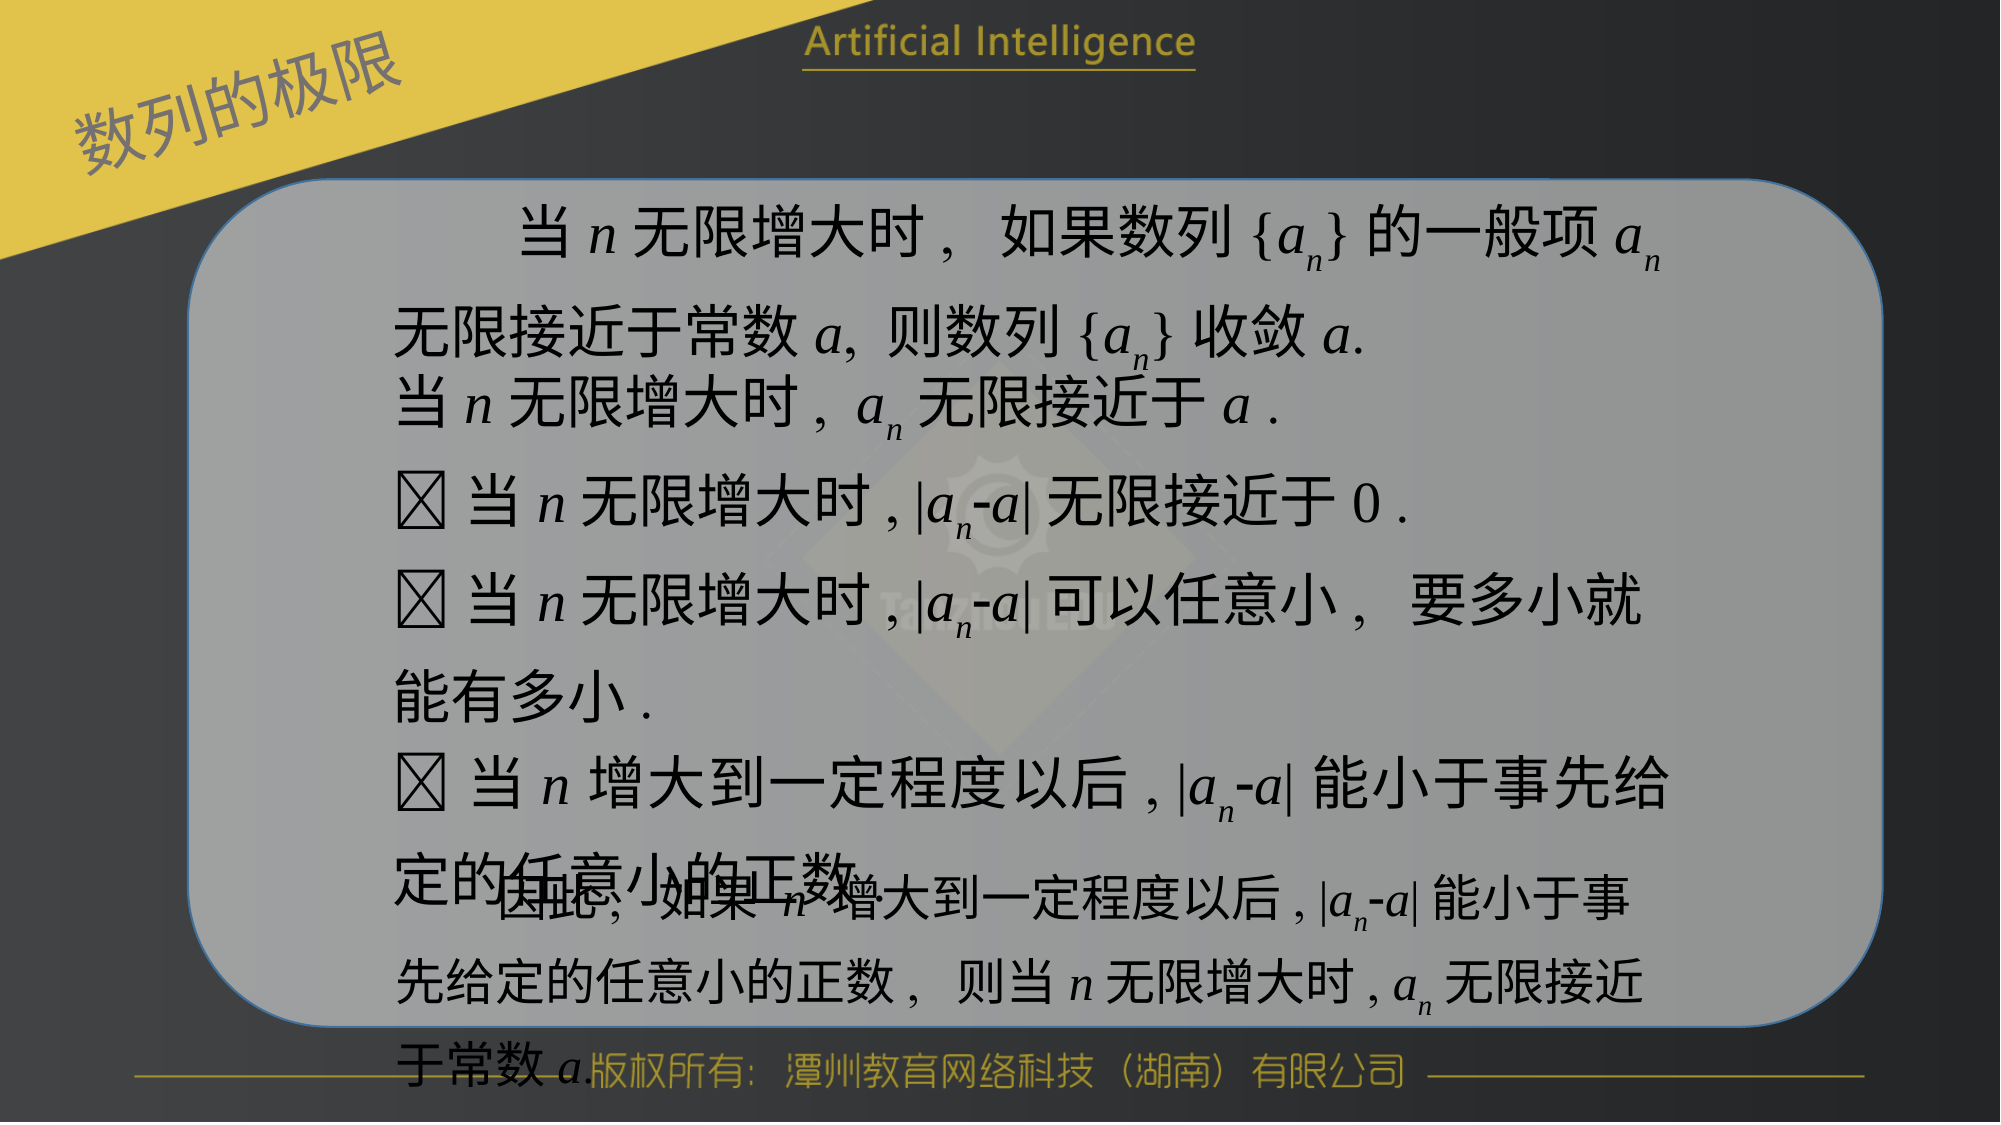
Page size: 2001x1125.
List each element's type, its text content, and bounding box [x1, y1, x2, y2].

text_box [187, 179, 395, 1027]
text_box 因此, 如果 n 增大到一定程度以后, |an-a|能小于事先给定的任意小的正数, 则当n无限增大时, an无限接近于常数a. [395, 851, 1678, 1094]
text_box 当n无限增大时, an无限接近于a . 当n无限增大时, |an-a|无限接近于0 . 当n无限增大时, |an-a|可以任意小, 要多小就能有多小. 当n增大到一定程度以后, |an-a|能小于事先给定的任意小的正数. [392, 345, 1678, 916]
text_box 当n无限增大时, 如果数列{an}的一般项an无限接近于常数a, 则数列{an}收敛a. [392, 179, 1676, 378]
text_box [1676, 179, 1883, 1027]
text_box 数列的极限 [56, 6, 418, 196]
picture [0, 0, 2000, 1122]
